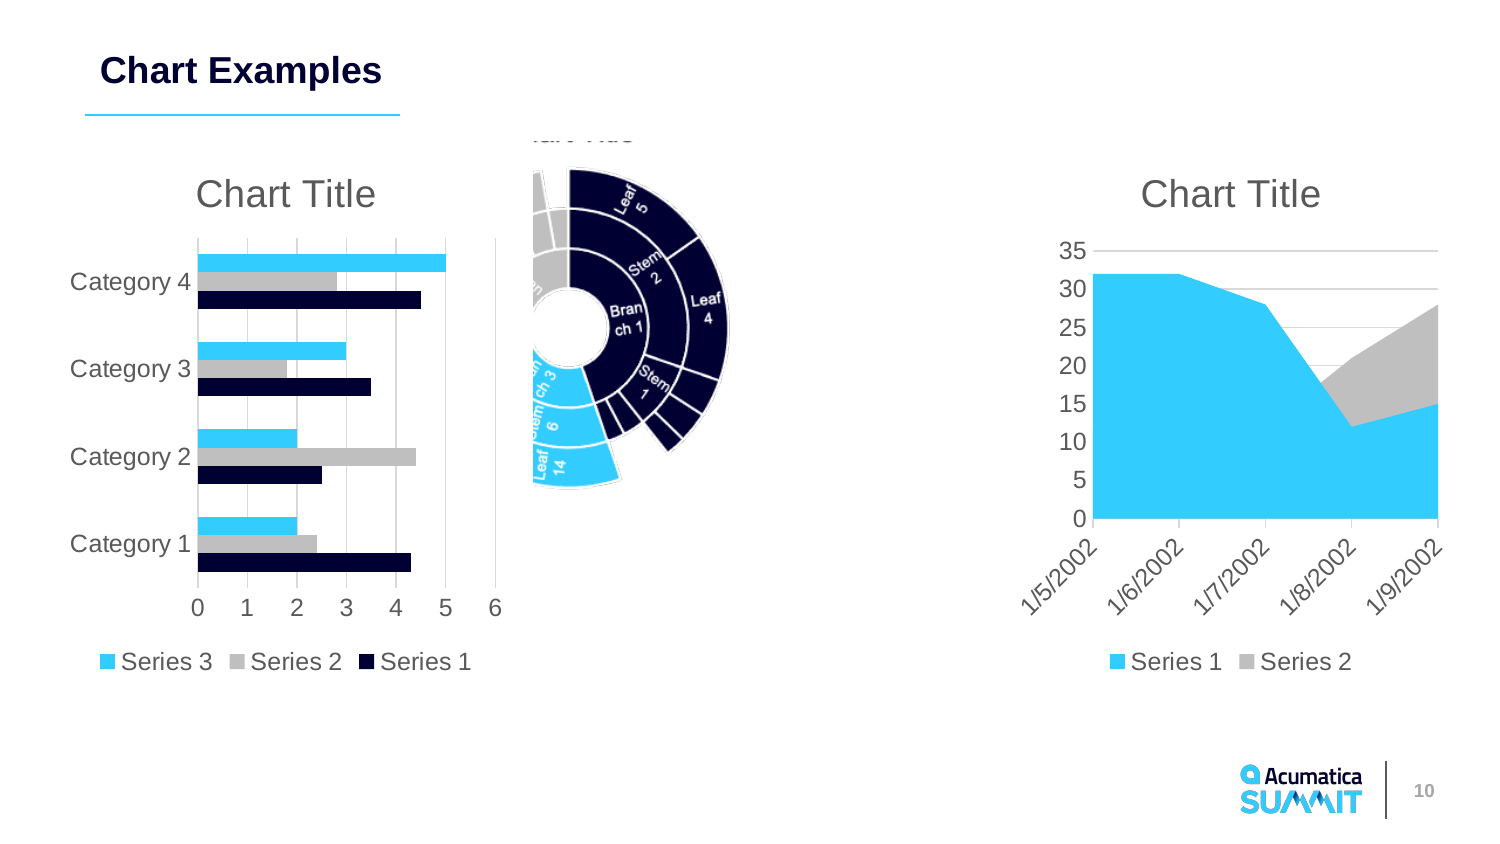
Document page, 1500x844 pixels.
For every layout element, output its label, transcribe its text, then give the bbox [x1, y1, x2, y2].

picture [1240, 764, 1362, 814]
chart [60, 141, 512, 681]
title Chart Examples [84, 22, 1435, 115]
picture [533, 141, 985, 681]
chart [1005, 141, 1457, 681]
